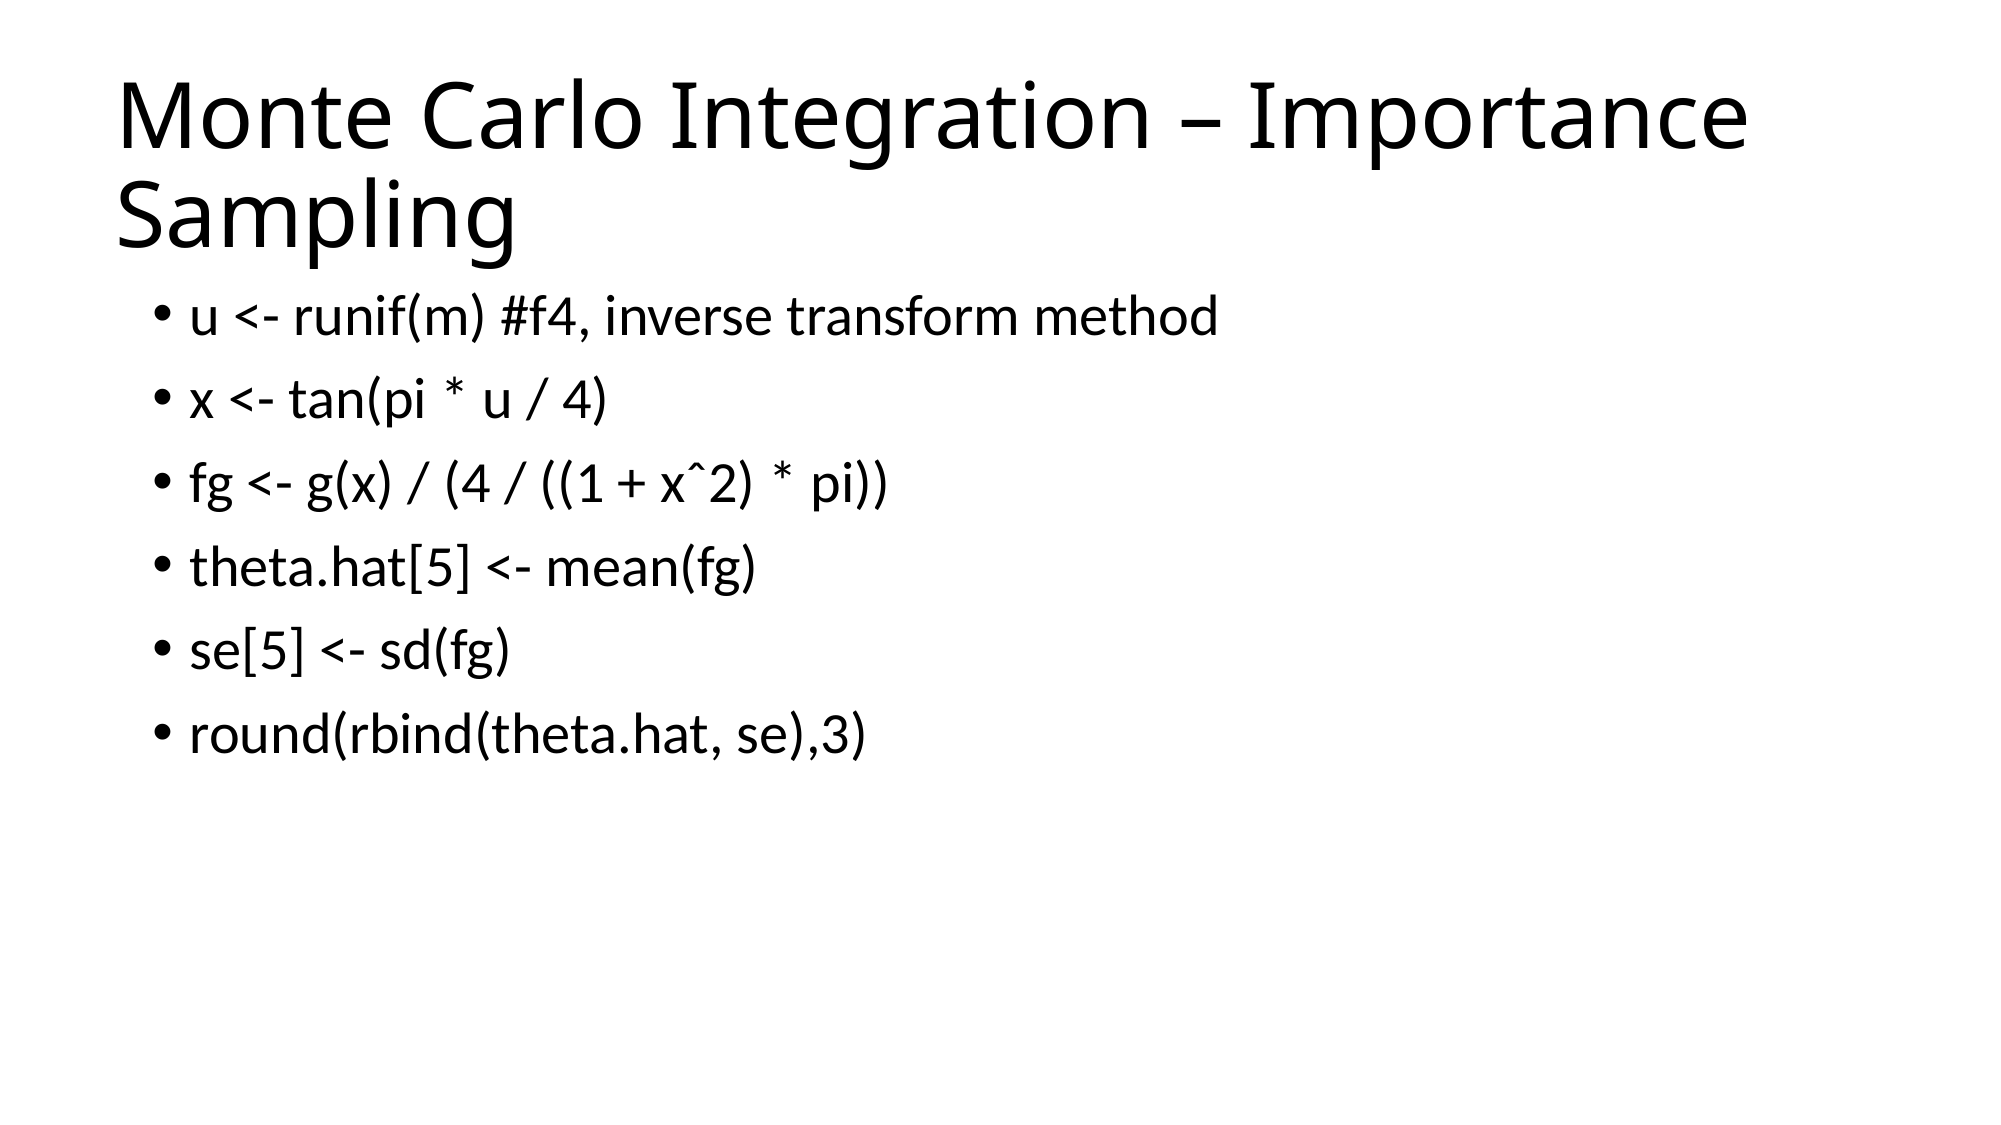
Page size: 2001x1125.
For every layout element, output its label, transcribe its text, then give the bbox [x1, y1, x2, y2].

text_box u <- runif(m) #f4, inverse transform method x <- tan(pi * u / 4) fg <- g(x) / (4 / ((1 + xˆ2) * pi)) theta.hat[5] <- mean(fg) se[5] <- sd(fg) round(rbind(theta.hat, se),3) [137, 277, 1863, 1066]
title Monte Carlo Integration – Importance Sampling [100, 59, 1900, 278]
